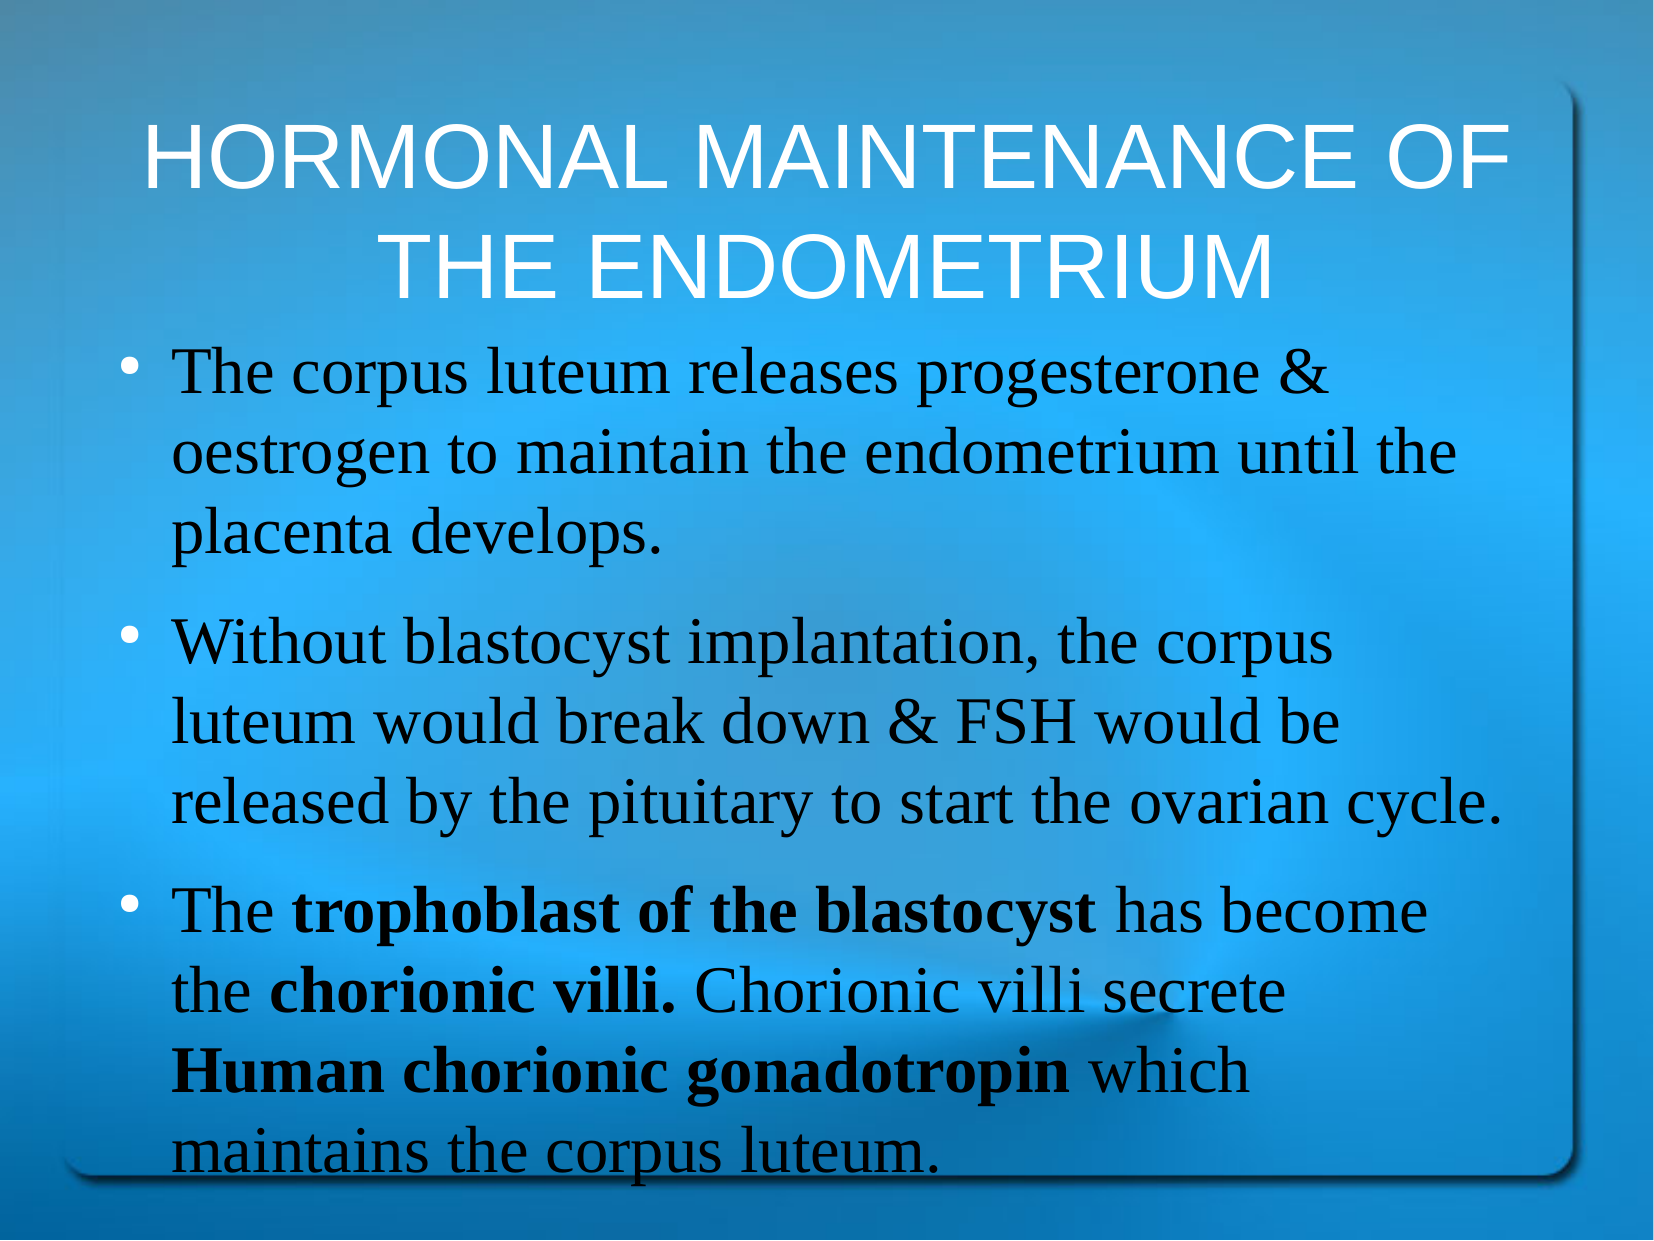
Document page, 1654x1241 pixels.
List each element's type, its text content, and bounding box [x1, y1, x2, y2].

title HORMONAL MAINTENANCE OF THE ENDOMETRIUM [121, 102, 1534, 310]
picture [0, 0, 1654, 1240]
list The corpus luteum releases progesterone & oestrogen to maintain the endometrium until the placenta develops. Without blastocyst implantation, the corpus luteum would break down & FSH would be released by the pituitary to start the ovarian cycle. The trophoblast of the blastocyst has become the chorionic villi. Chorionic villi secrete Human chorionic gonadotropin which maintains the corpus luteum. [100, 327, 1513, 1241]
